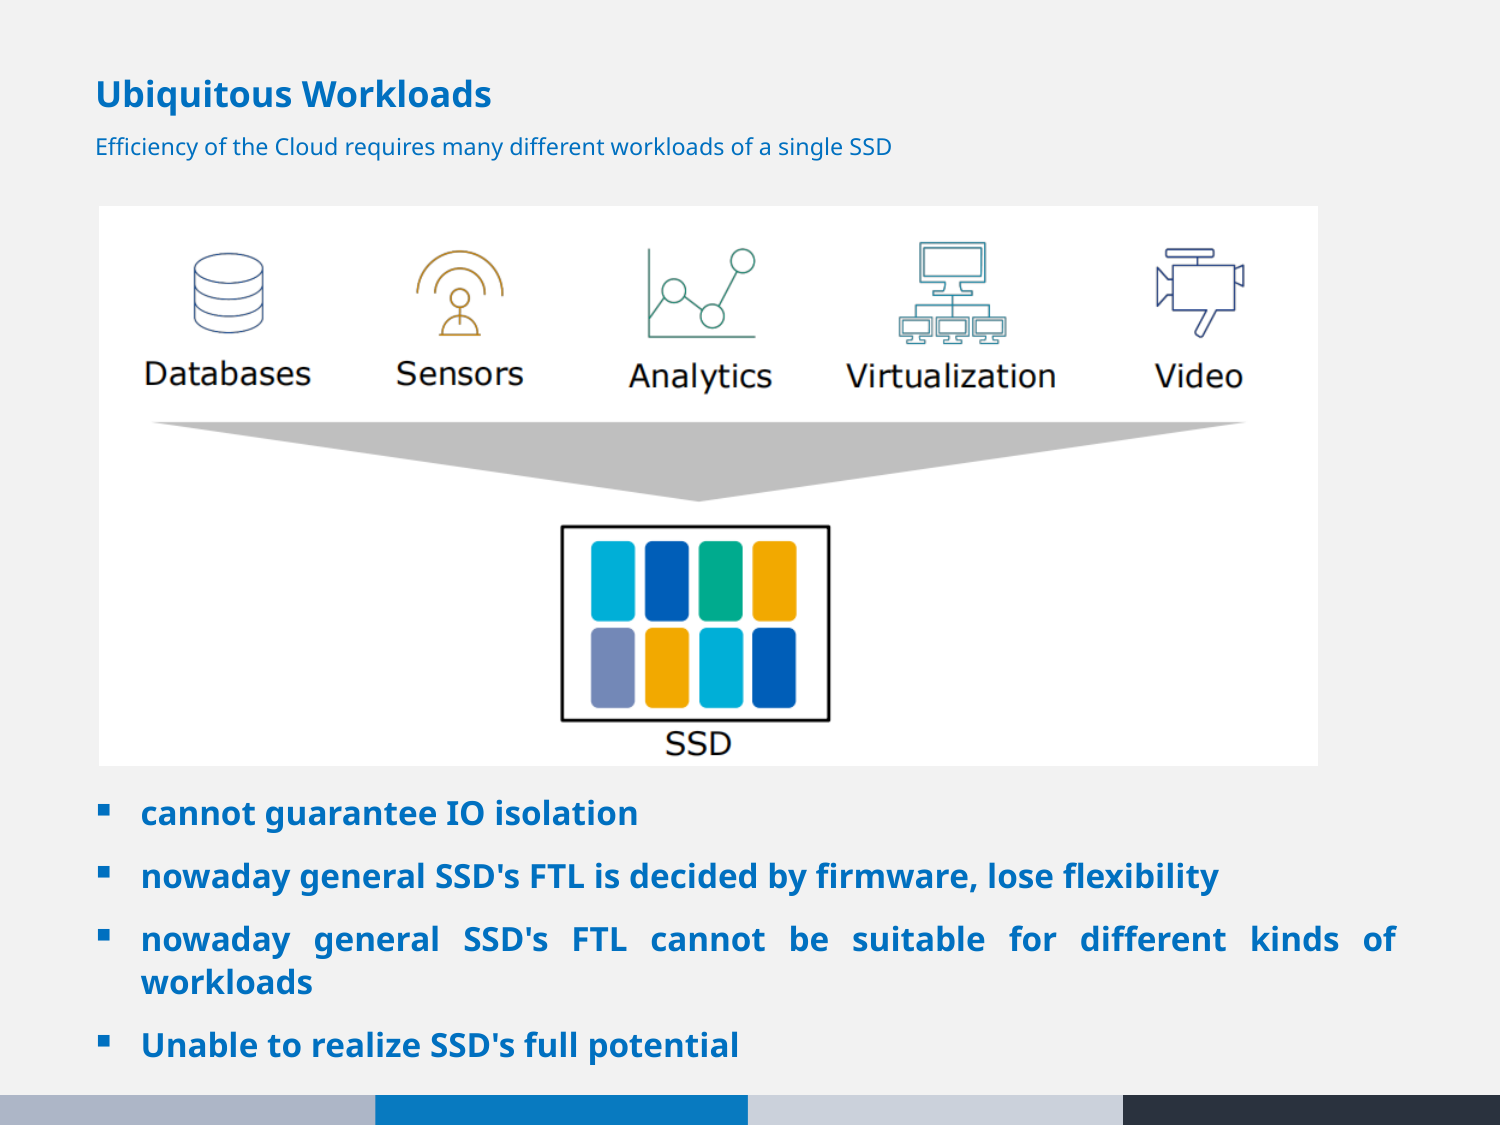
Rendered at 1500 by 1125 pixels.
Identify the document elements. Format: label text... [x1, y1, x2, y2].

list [99, 206, 1318, 766]
text_box cannot guarantee IO isolation nowaday general SSD's FTL is decided by firmware, lose flexibility nowaday general SSD's FTL cannot be suitable for different kinds of workloads Unable to realize SSD's full potential [81, 722, 1413, 1092]
title Ubiquitous Workloads Efficiency of the Cloud requires many different workloads of a single SSD [79, 62, 1412, 168]
